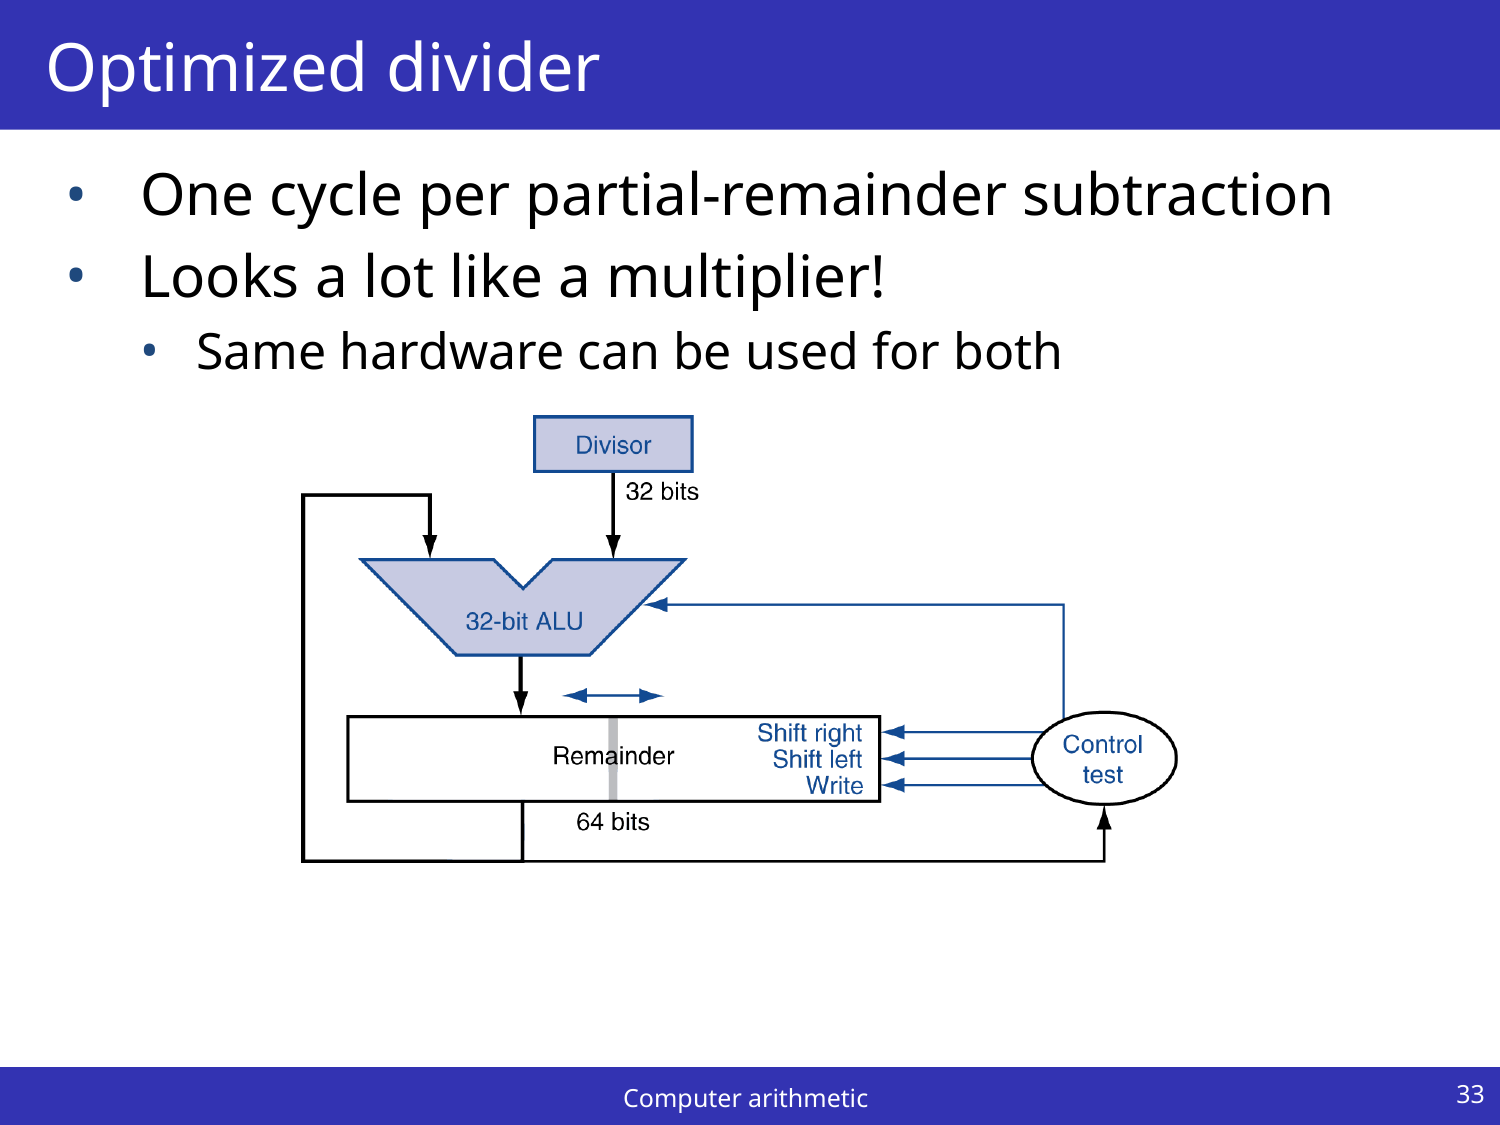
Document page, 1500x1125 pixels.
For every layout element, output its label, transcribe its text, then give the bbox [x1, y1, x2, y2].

picture [300, 415, 1178, 863]
slide_number 33 [1325, 1067, 1500, 1125]
list One cycle per partial-remainder subtraction Looks a lot like a multiplier! Same hardware can be used for both [50, 149, 1425, 1005]
title Optimized divider [0, 0, 1500, 130]
